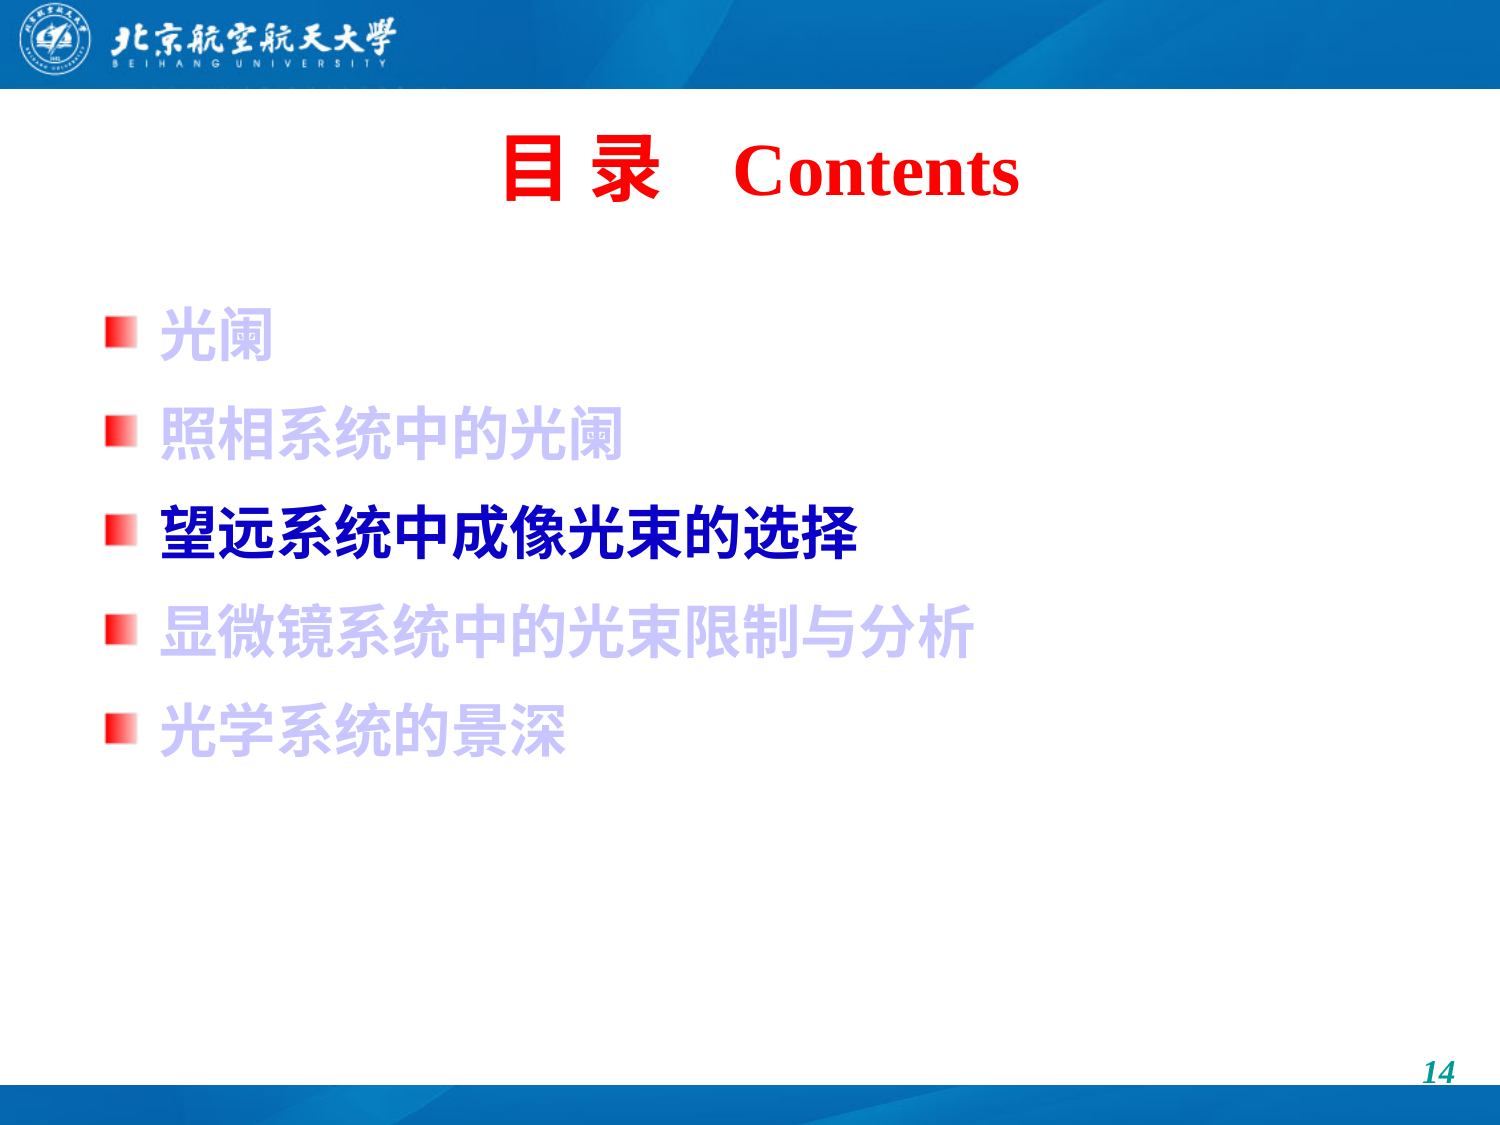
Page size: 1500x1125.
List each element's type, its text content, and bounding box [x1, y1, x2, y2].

list 光阑 照相系统中的光阑 望远系统中成像光束的选择 显微镜系统中的光束限制与分析 光学系统的景深 [88, 273, 1439, 1053]
picture [103, 413, 141, 451]
picture [103, 711, 141, 748]
picture [0, 0, 1500, 89]
picture [103, 512, 141, 550]
picture [103, 612, 141, 649]
title 目 录 Contents [41, 107, 1477, 224]
slide_number 14 [1149, 1023, 1471, 1099]
picture [103, 314, 141, 352]
picture [0, 1085, 1500, 1125]
